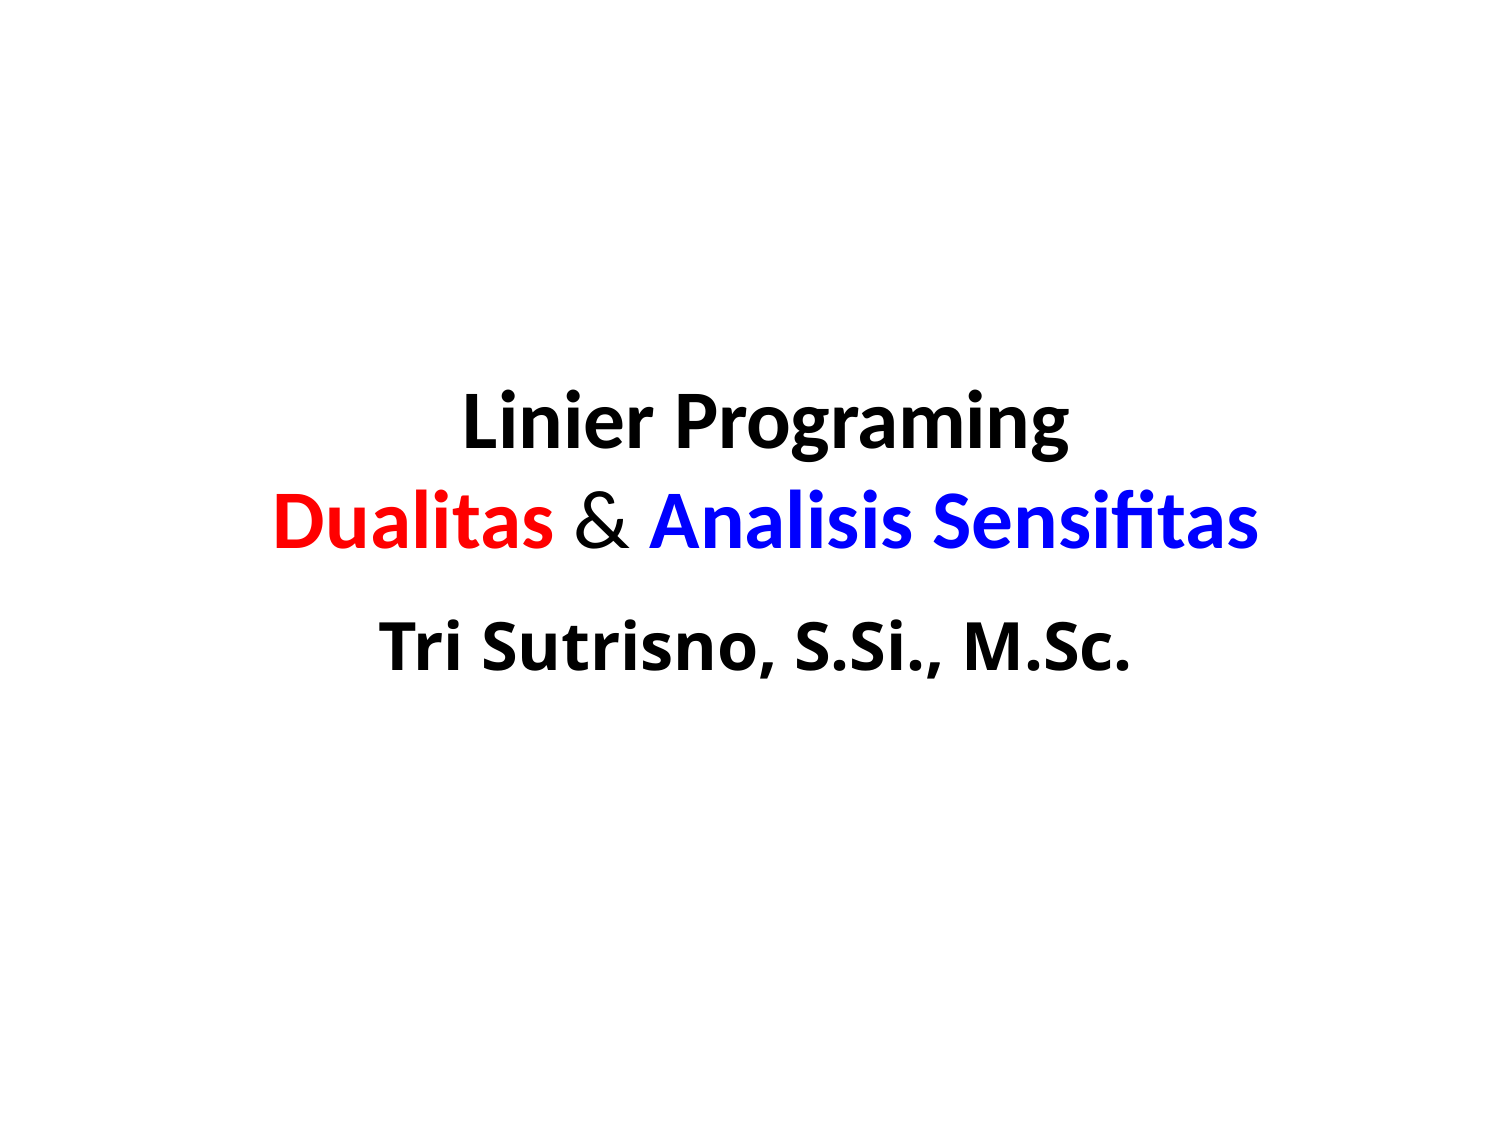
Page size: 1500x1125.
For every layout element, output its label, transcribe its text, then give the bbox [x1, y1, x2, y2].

text_box Tri Sutrisno, S.Si., M.Sc. [162, 601, 1347, 684]
title Linier Programing Dualitas & Analisis Sensifitas [94, 362, 1406, 565]
